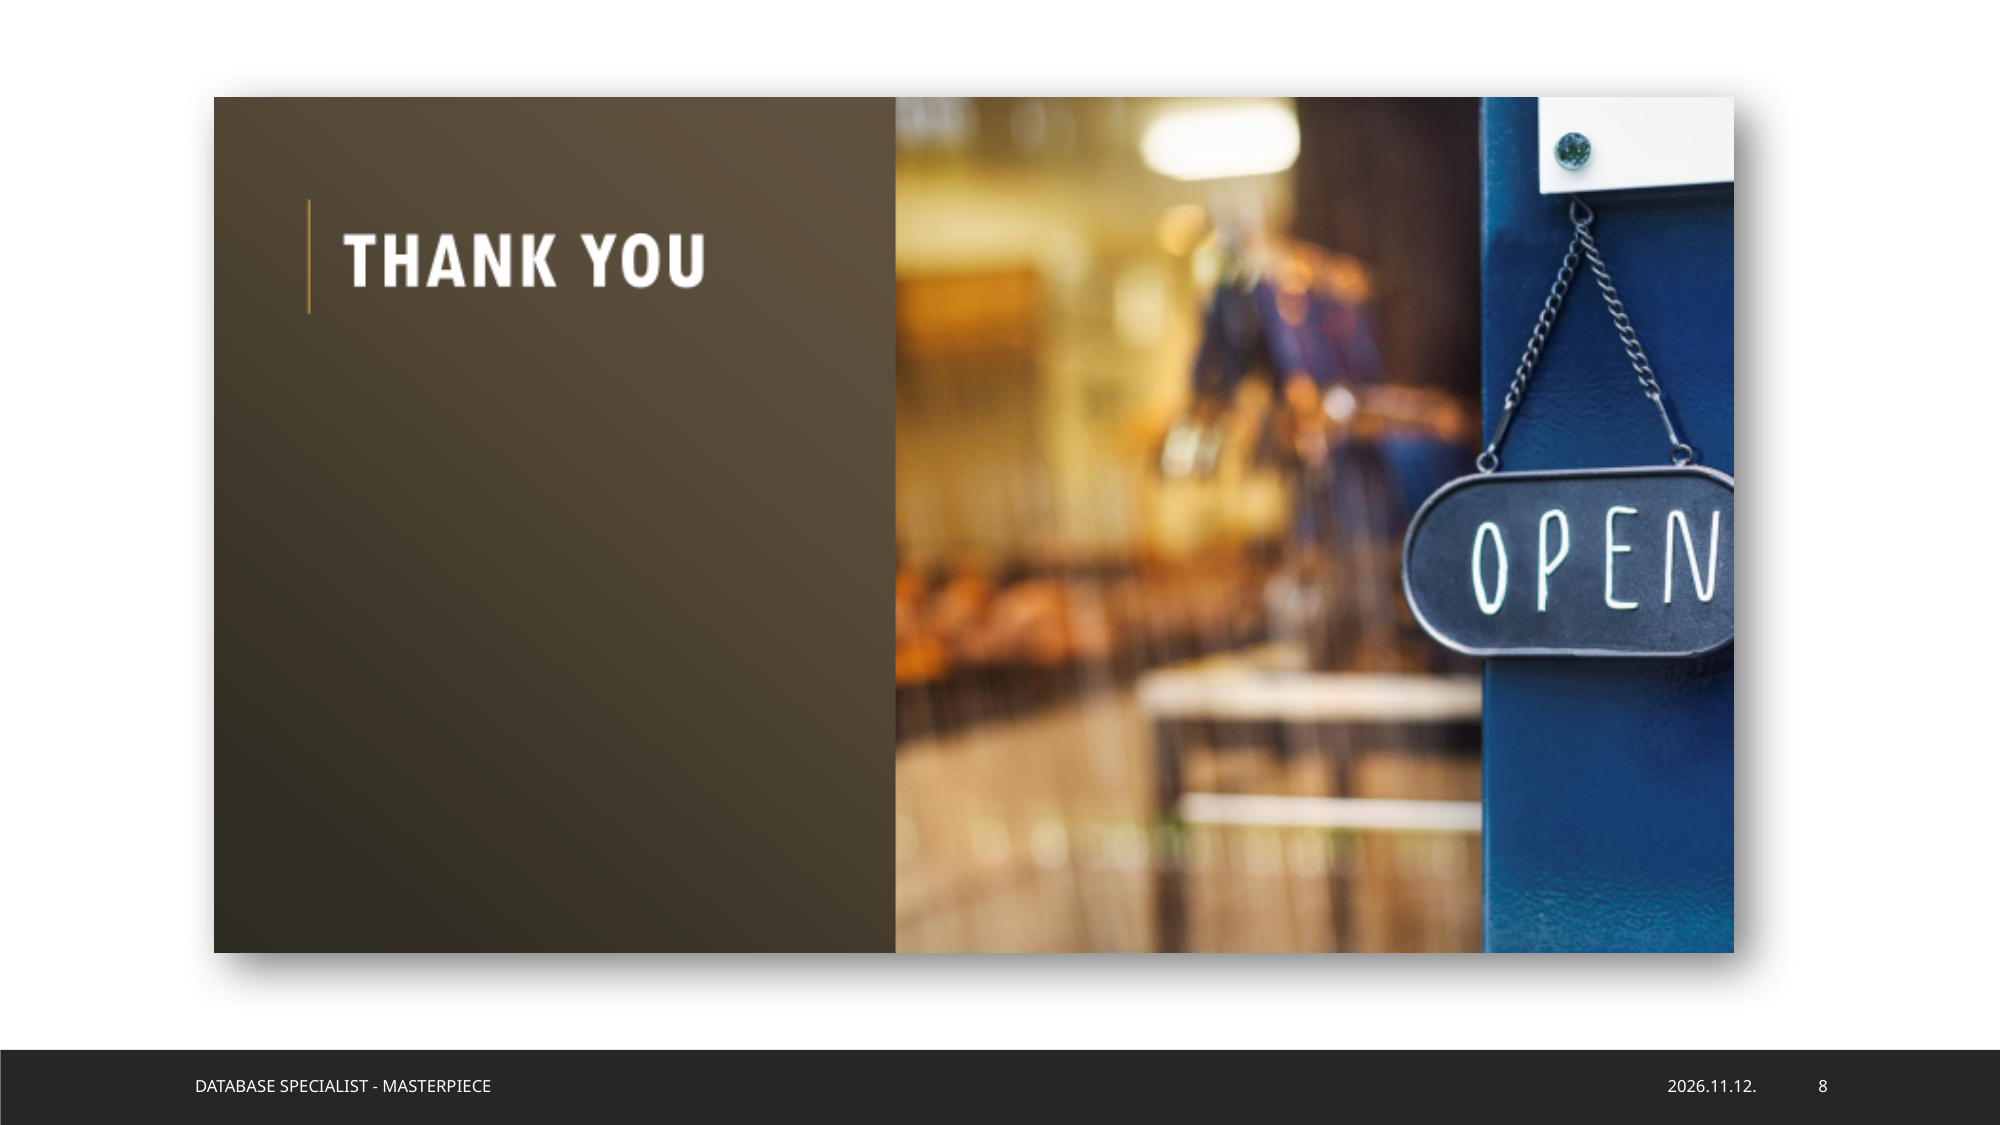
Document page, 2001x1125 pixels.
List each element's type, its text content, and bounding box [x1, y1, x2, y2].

slide_number 8 [1803, 1057, 1932, 1118]
footer DATAbASE specIALIST - masterpiece [180, 1057, 1299, 1118]
picture [213, 97, 1734, 953]
slide_number 2021. 08. 21. [1348, 1057, 1773, 1118]
